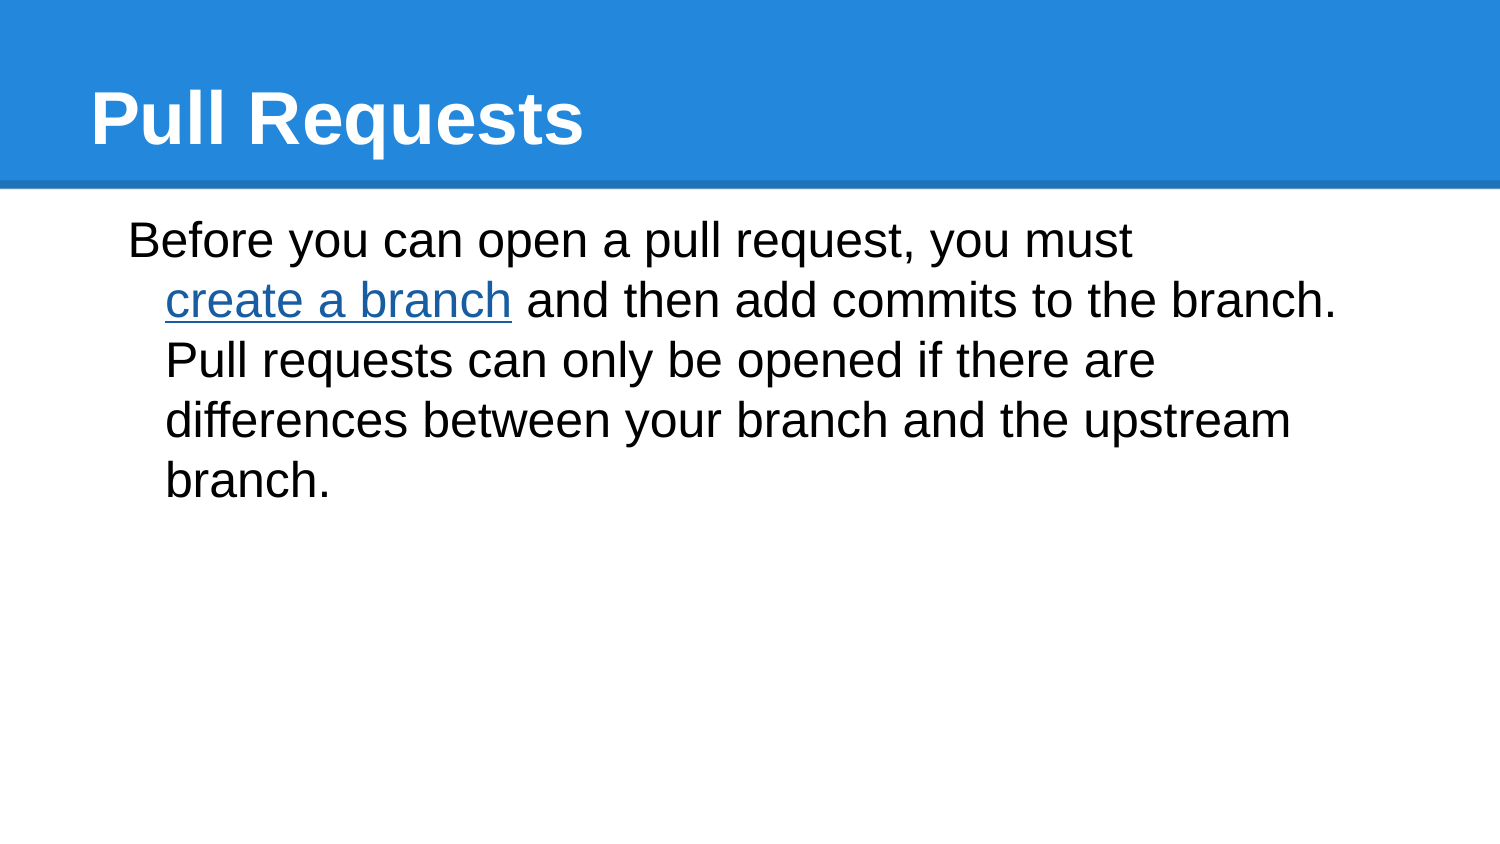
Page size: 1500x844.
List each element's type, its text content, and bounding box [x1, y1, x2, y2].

title Pull Requests [75, 33, 1425, 175]
list Before you can open a pull request, you must create a branch and then add commits to the branch. Pull requests can only be opened if there are differences between your branch and the upstream branch. [75, 192, 1425, 805]
